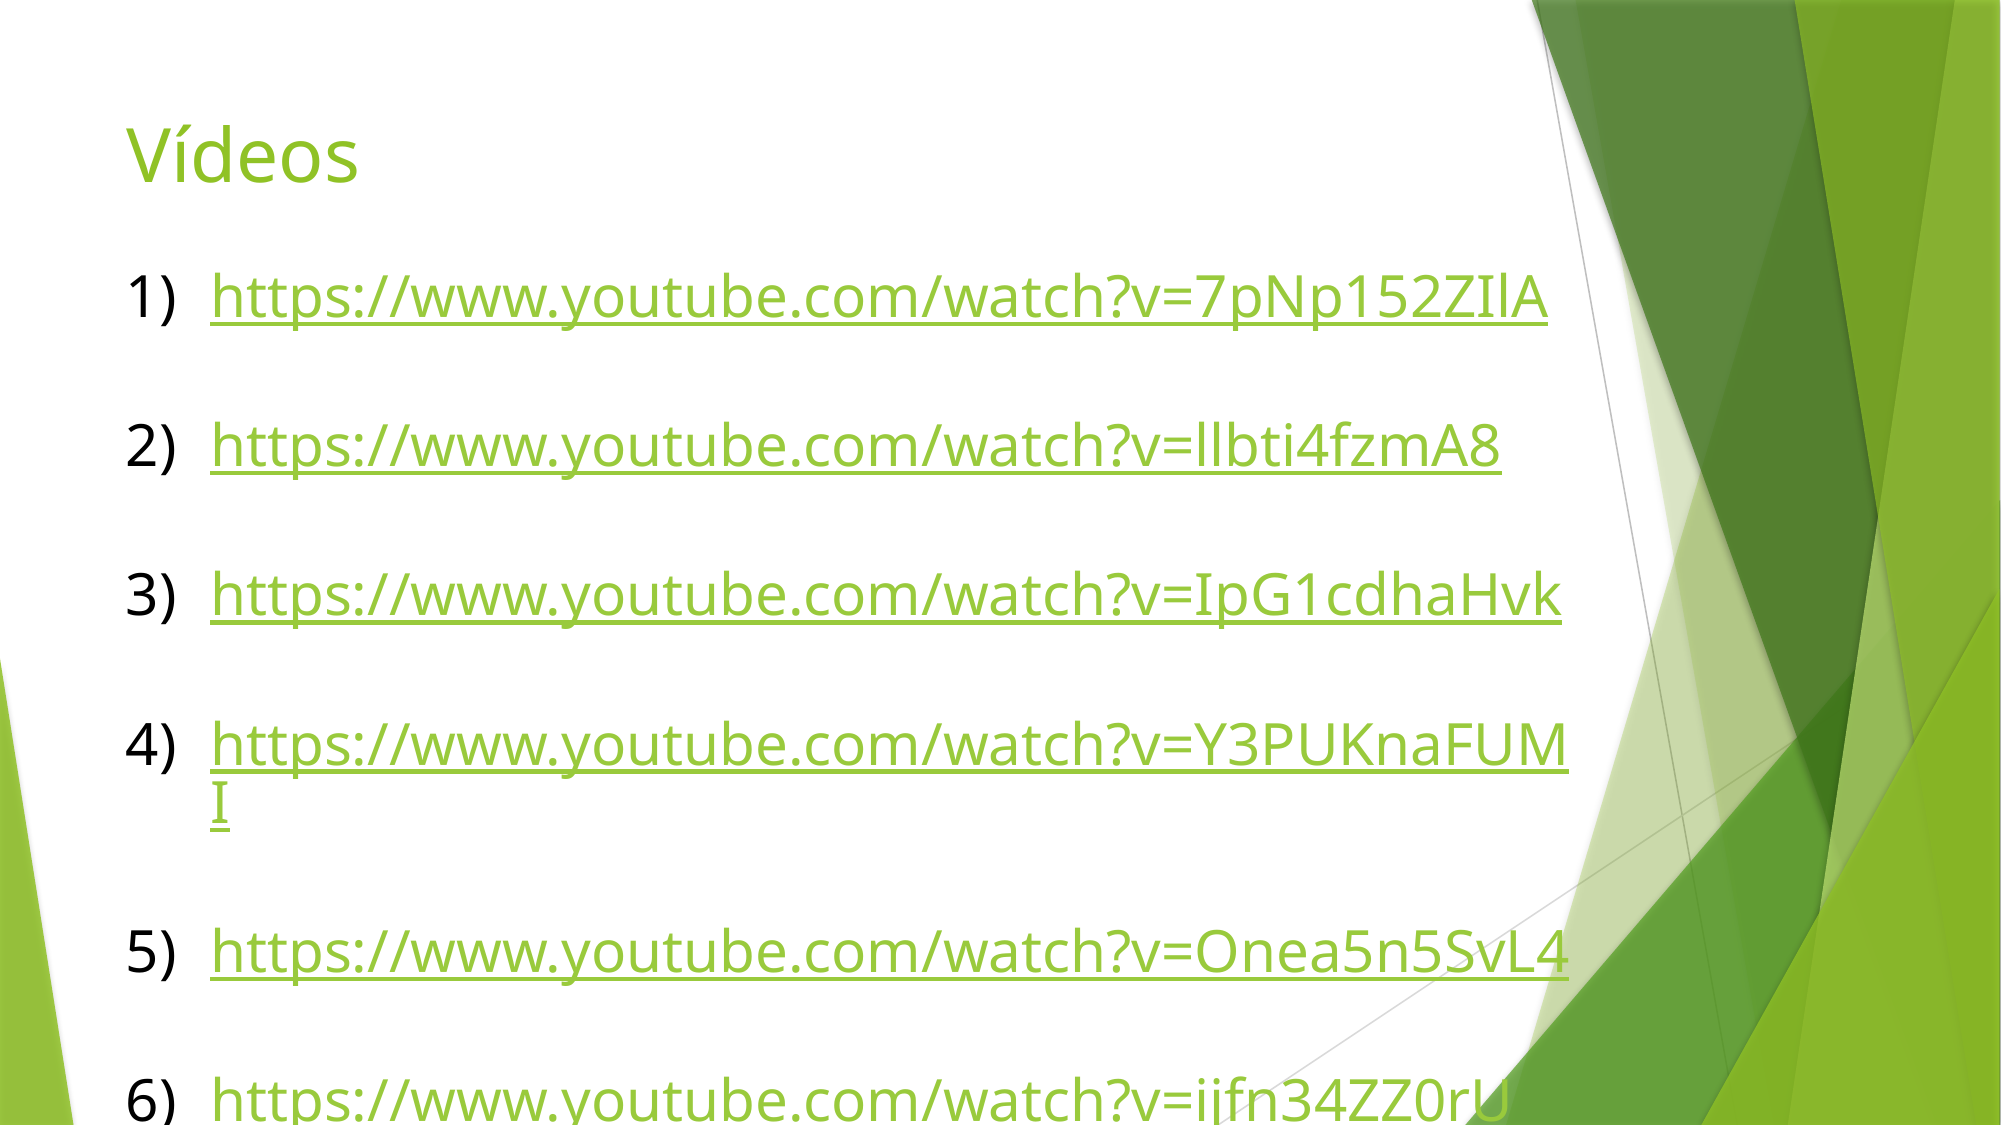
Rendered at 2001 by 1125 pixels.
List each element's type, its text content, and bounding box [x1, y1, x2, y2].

title Vídeos [111, 99, 1522, 251]
text_box https://www.youtube.com/watch?v=7pNp152ZIlA https://www.youtube.com/watch?v=llbti4fzmA8 https://www.youtube.com/watch?v=IpG1cdhaHvk https://www.youtube.com/watch?v=Y3PUKnaFUMI https://www.youtube.com/watch?v=Onea5n5SvL4 https://www.youtube.com/watch?v=ijfn34ZZ0rU [111, 251, 1599, 1125]
